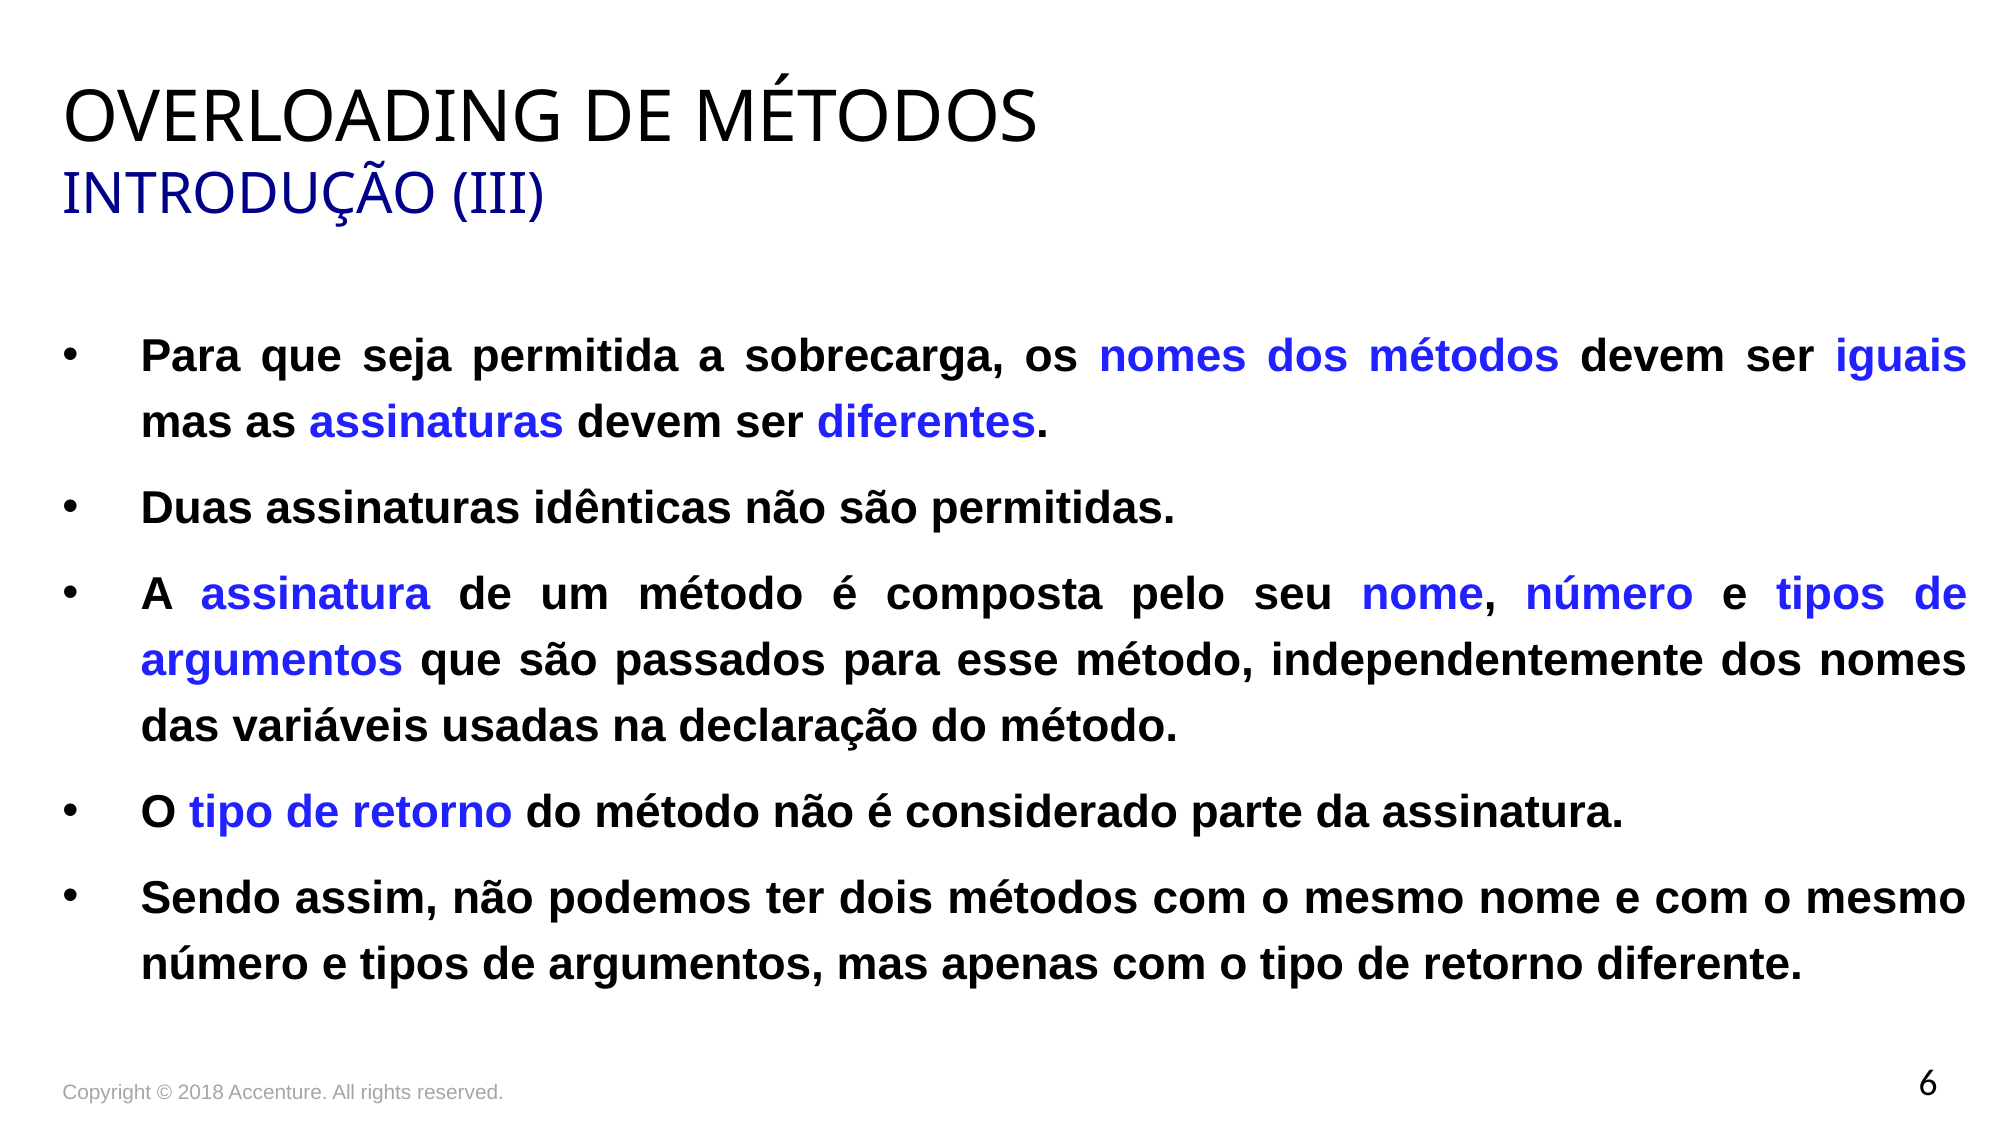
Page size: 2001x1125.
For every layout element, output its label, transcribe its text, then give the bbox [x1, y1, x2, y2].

text_box Copyright © 2018 Accenture. All rights reserved. [62, 1069, 1000, 1104]
title Overloading de Métodos Introdução (Iii) [62, 62, 1938, 225]
list Para que seja permitida a sobrecarga, os nomes dos métodos devem ser iguais mas as assinaturas devem ser diferentes. Duas assinaturas idênticas não são permitidas. A assinatura de um método é composta pelo seu nome, número e tipos de argumentos que são passados para esse método, independentemente dos nomes das variáveis usadas na declaração do método. O tipo de retorno do método não é considerado parte da assinatura. Sendo assim, não podemos ter dois métodos com o mesmo nome e com o mesmo número e tipos de argumentos, mas apenas com o tipo de retorno diferente. [62, 299, 1968, 1070]
text_box 6 [1887, 1069, 1938, 1104]
